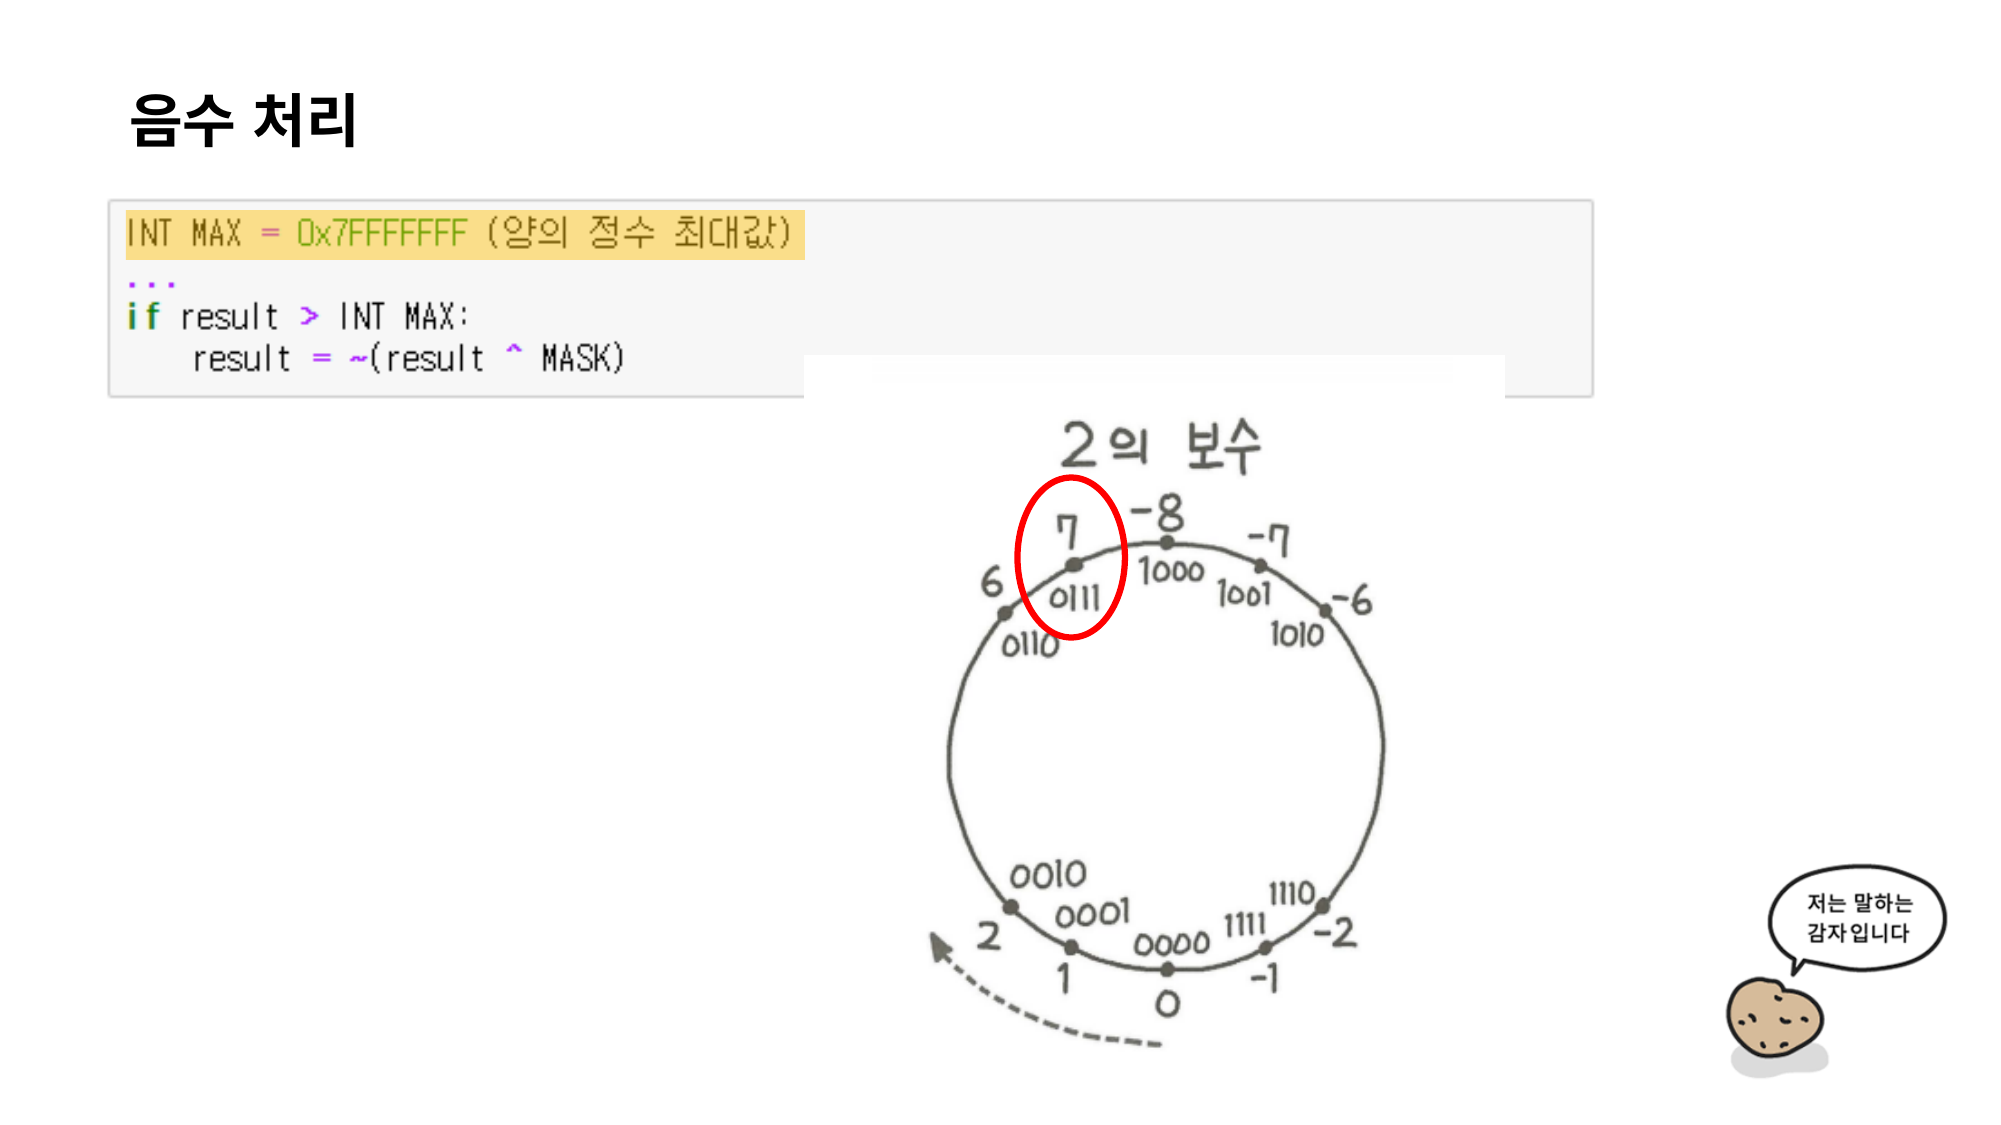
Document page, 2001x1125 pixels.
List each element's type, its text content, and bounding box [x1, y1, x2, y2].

picture [1699, 839, 1959, 1099]
text_box 음수 처리 [114, 76, 375, 162]
picture [101, 190, 1607, 1066]
